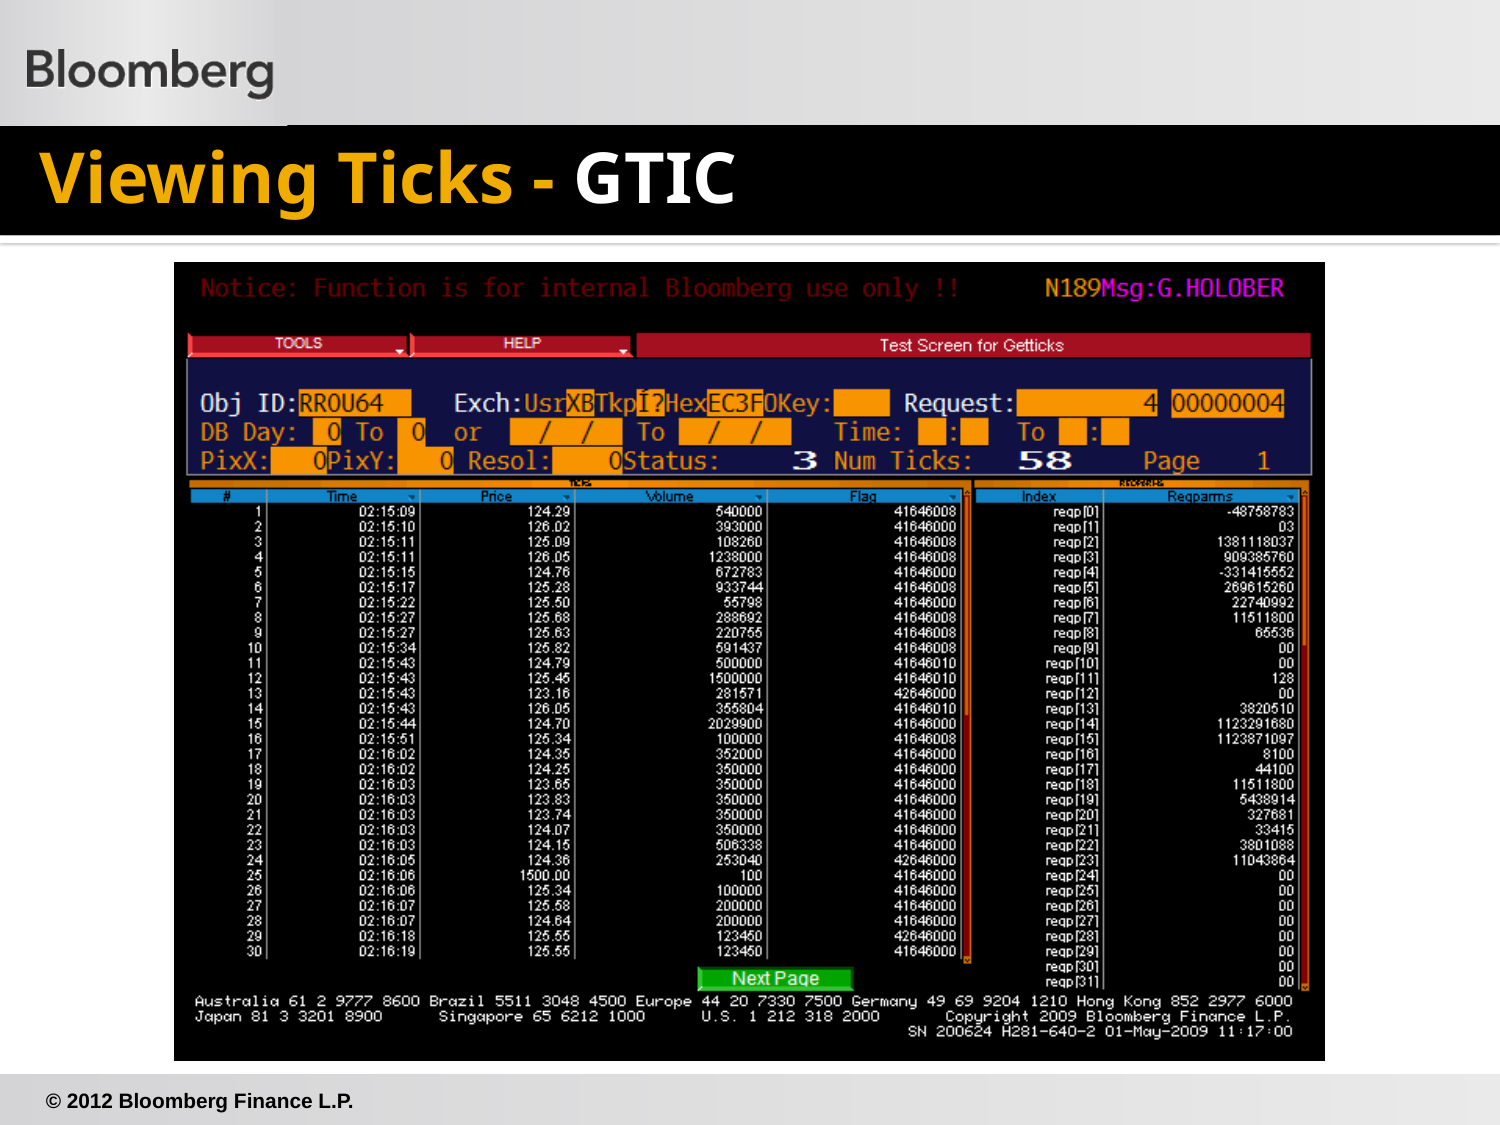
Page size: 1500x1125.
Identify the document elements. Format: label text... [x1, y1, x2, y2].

title Viewing Ticks - GTIC [24, 125, 1300, 225]
picture [174, 262, 1325, 1061]
picture [27, 49, 275, 101]
